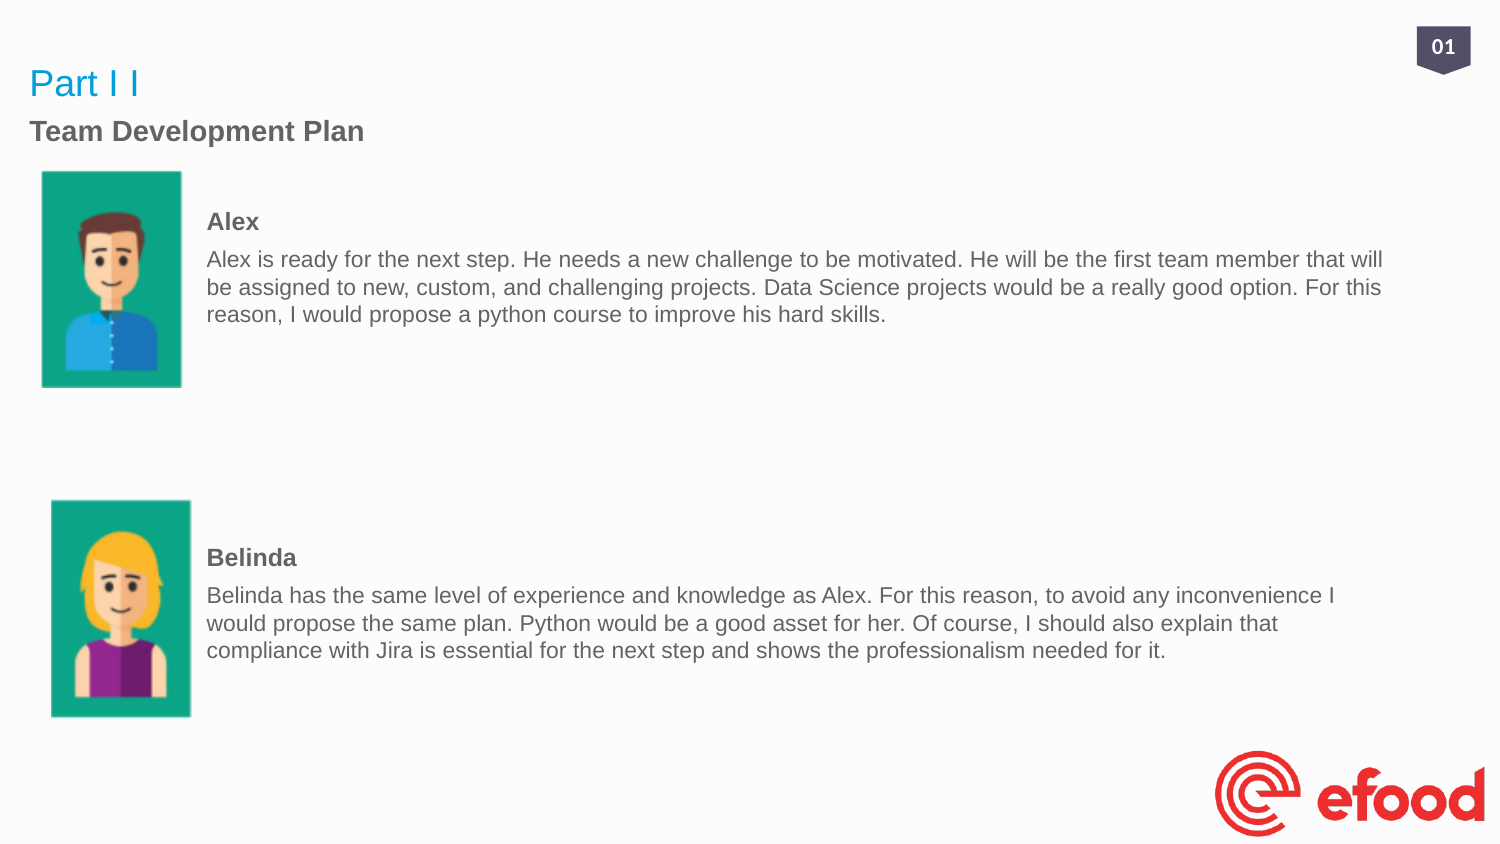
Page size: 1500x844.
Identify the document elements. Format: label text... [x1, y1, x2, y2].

text_box Part I I [29, 26, 1425, 104]
text_box Belinda Belinda has the same level of experience and knowledge as Alex. For this reason, to avoid any inconvenience I would propose the same plan. Python would be a good asset for her. Of course, I should also explain that compliance with Jira is essential for the next step and shows the professionalism needed for it. [206, 541, 1400, 639]
text_box 01 [1414, 24, 1473, 77]
text_box Team Development Plan [29, 111, 1425, 153]
picture [50, 499, 192, 719]
picture [1174, 717, 1500, 844]
text_box Alex Alex is ready for the next step. He needs a new challenge to be motivated. He will be the first team member that will be assigned to new, custom, and challenging projects. Data Science projects would be a really good option. For this reason, I would propose a python course to improve his hard skills. [206, 205, 1400, 303]
picture [40, 170, 184, 388]
